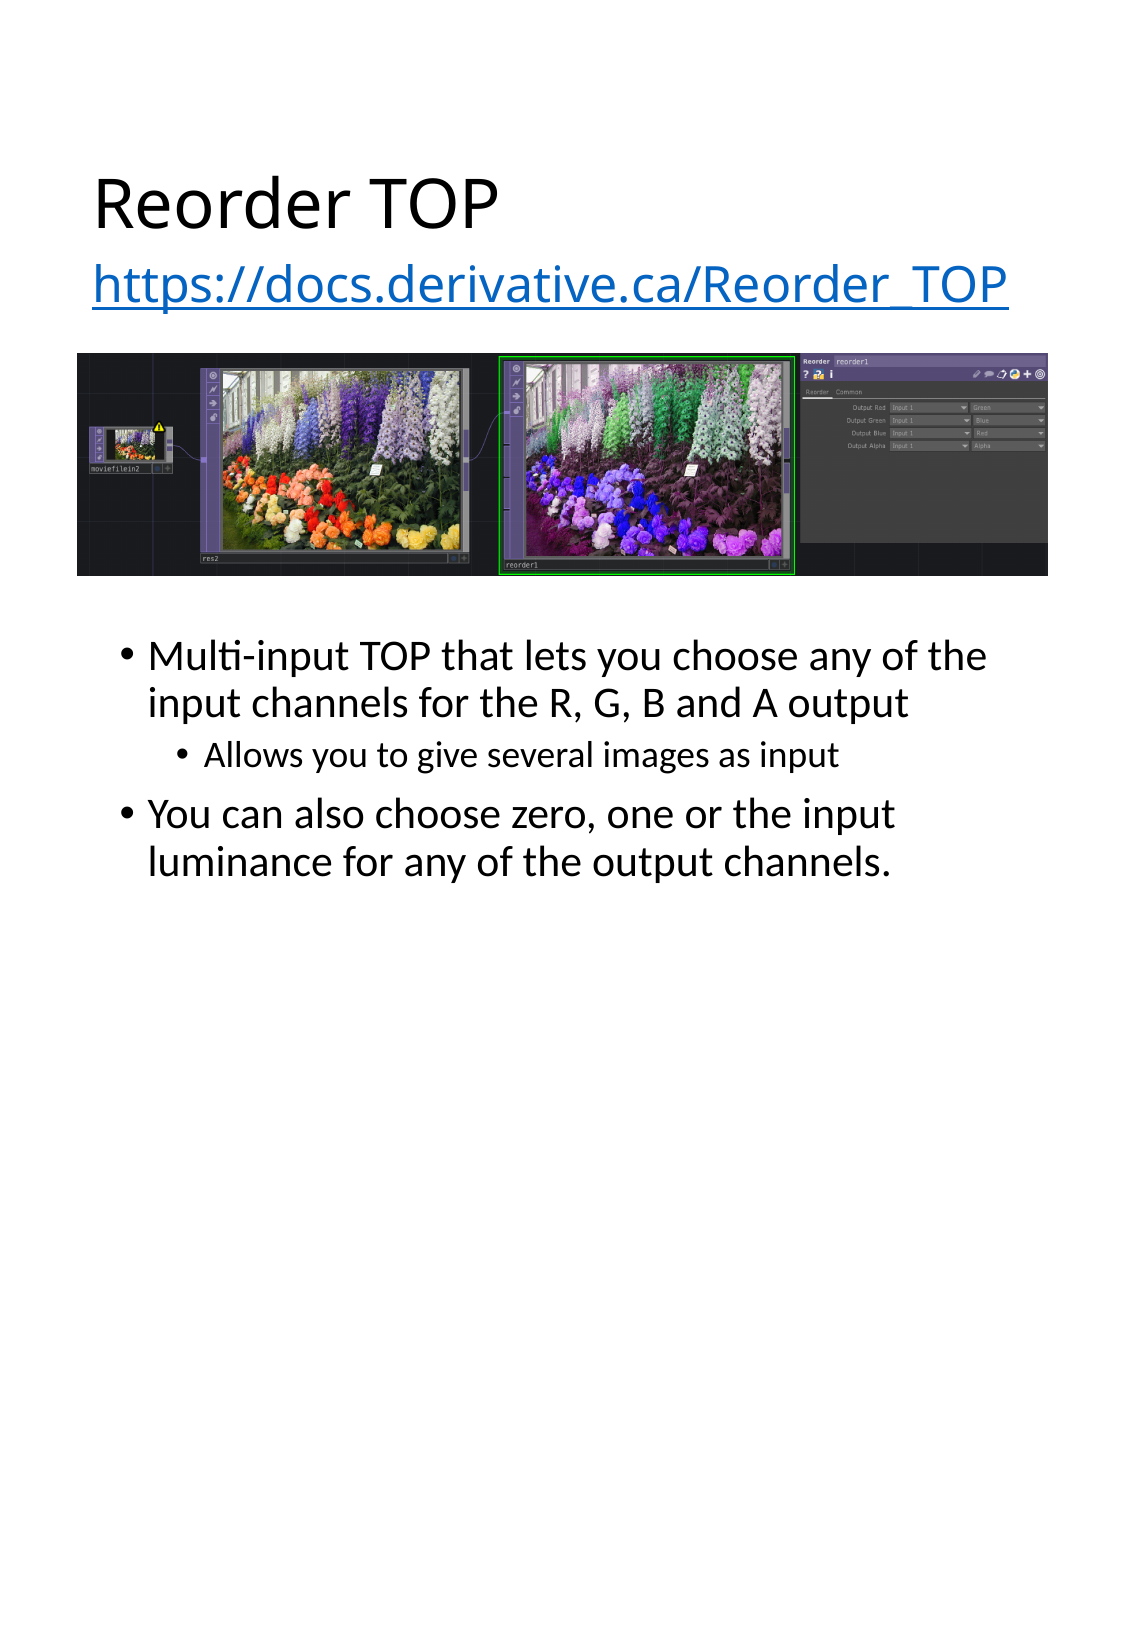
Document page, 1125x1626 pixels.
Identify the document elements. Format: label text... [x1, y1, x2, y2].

picture [77, 353, 1048, 576]
title Reorder TOP https://docs.derivative.ca/Reorder_TOP [77, 86, 1048, 353]
list Multi-input TOP that lets you choose any of the input channels for the R, G, B and A output Allows you to give several images as input You can also choose zero, one or the input luminance for any of the output channels. [104, 625, 1075, 1117]
